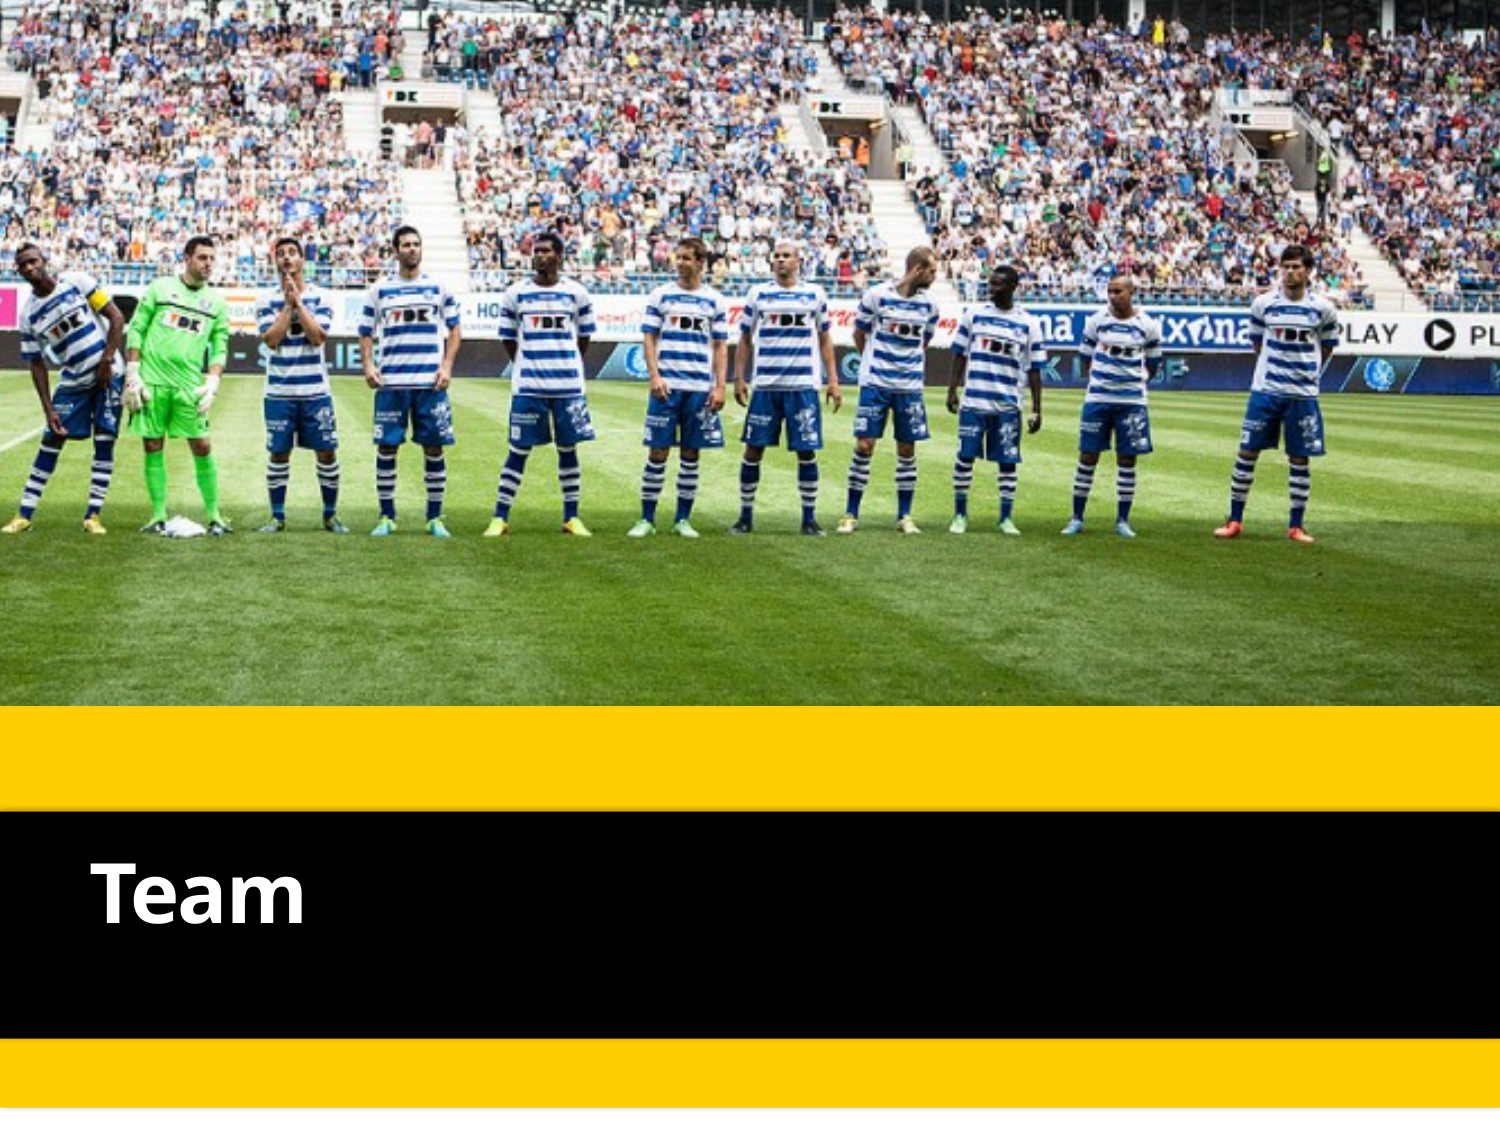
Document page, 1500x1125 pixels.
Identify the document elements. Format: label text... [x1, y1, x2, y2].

title Team [75, 824, 1425, 948]
picture [0, 0, 1500, 707]
